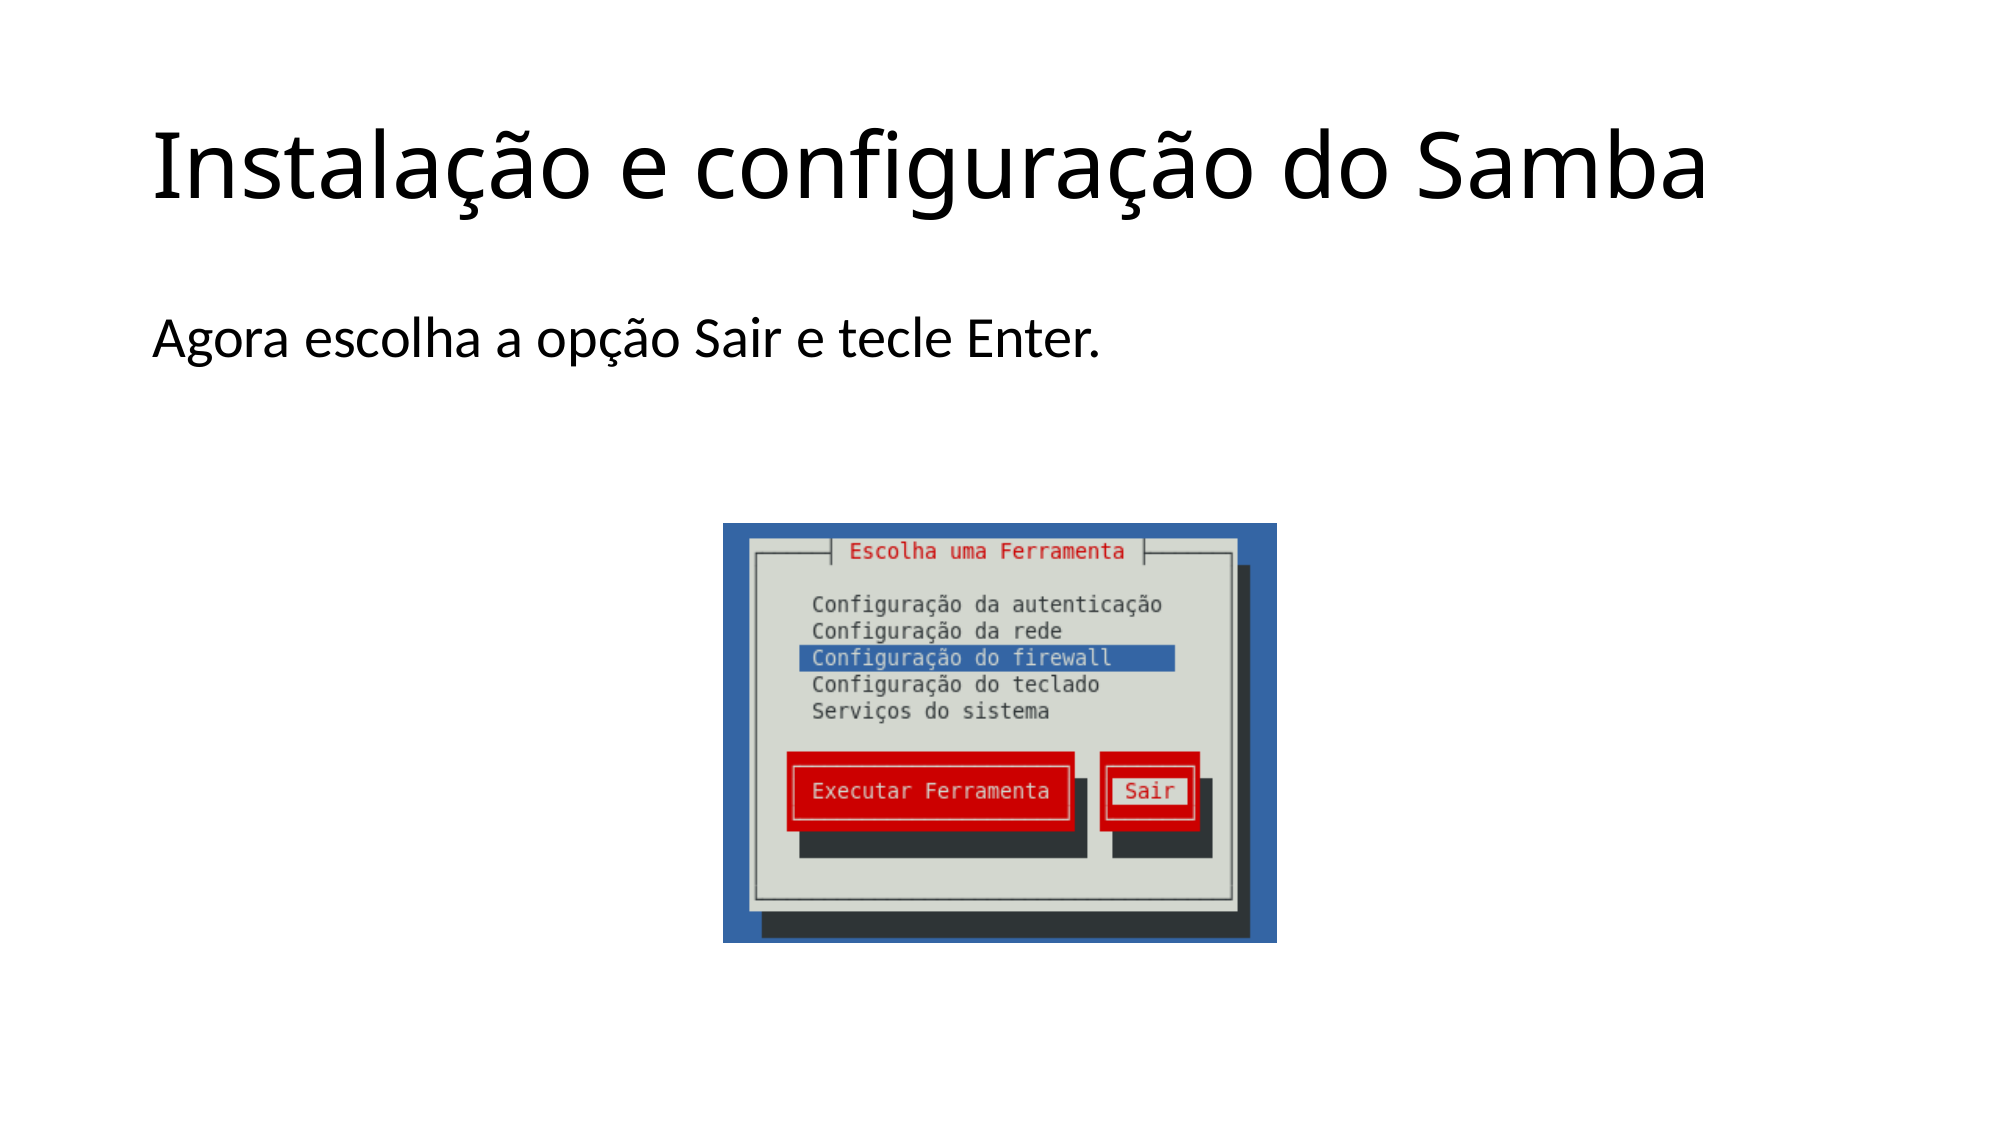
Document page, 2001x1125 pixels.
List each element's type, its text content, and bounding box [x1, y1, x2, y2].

picture [723, 523, 1277, 943]
title Instalação e configuração do Samba [137, 59, 1863, 278]
list Agora escolha a opção Sair e tecle Enter. [137, 299, 1863, 1014]
